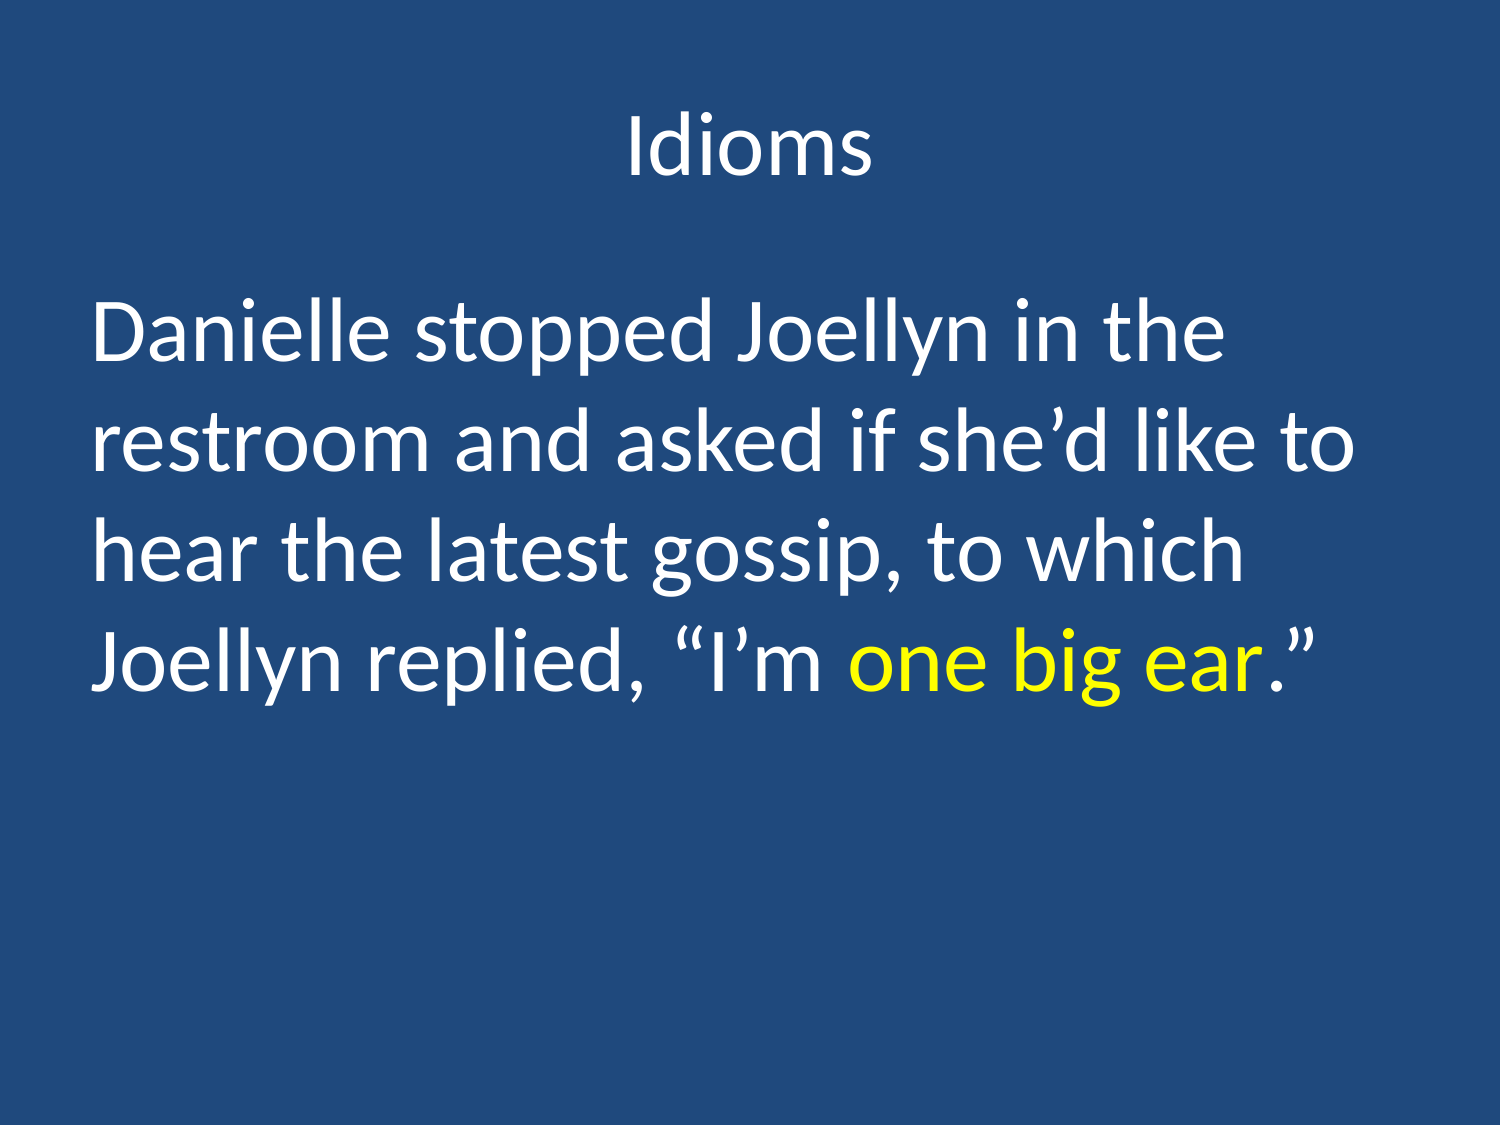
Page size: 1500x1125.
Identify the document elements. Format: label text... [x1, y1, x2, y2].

title Idioms [75, 45, 1425, 233]
list Danielle stopped Joellyn in the restroom and asked if she’d like to hear the latest gossip, to which Joellyn replied, “I’m one big ear.” [75, 262, 1425, 1005]
